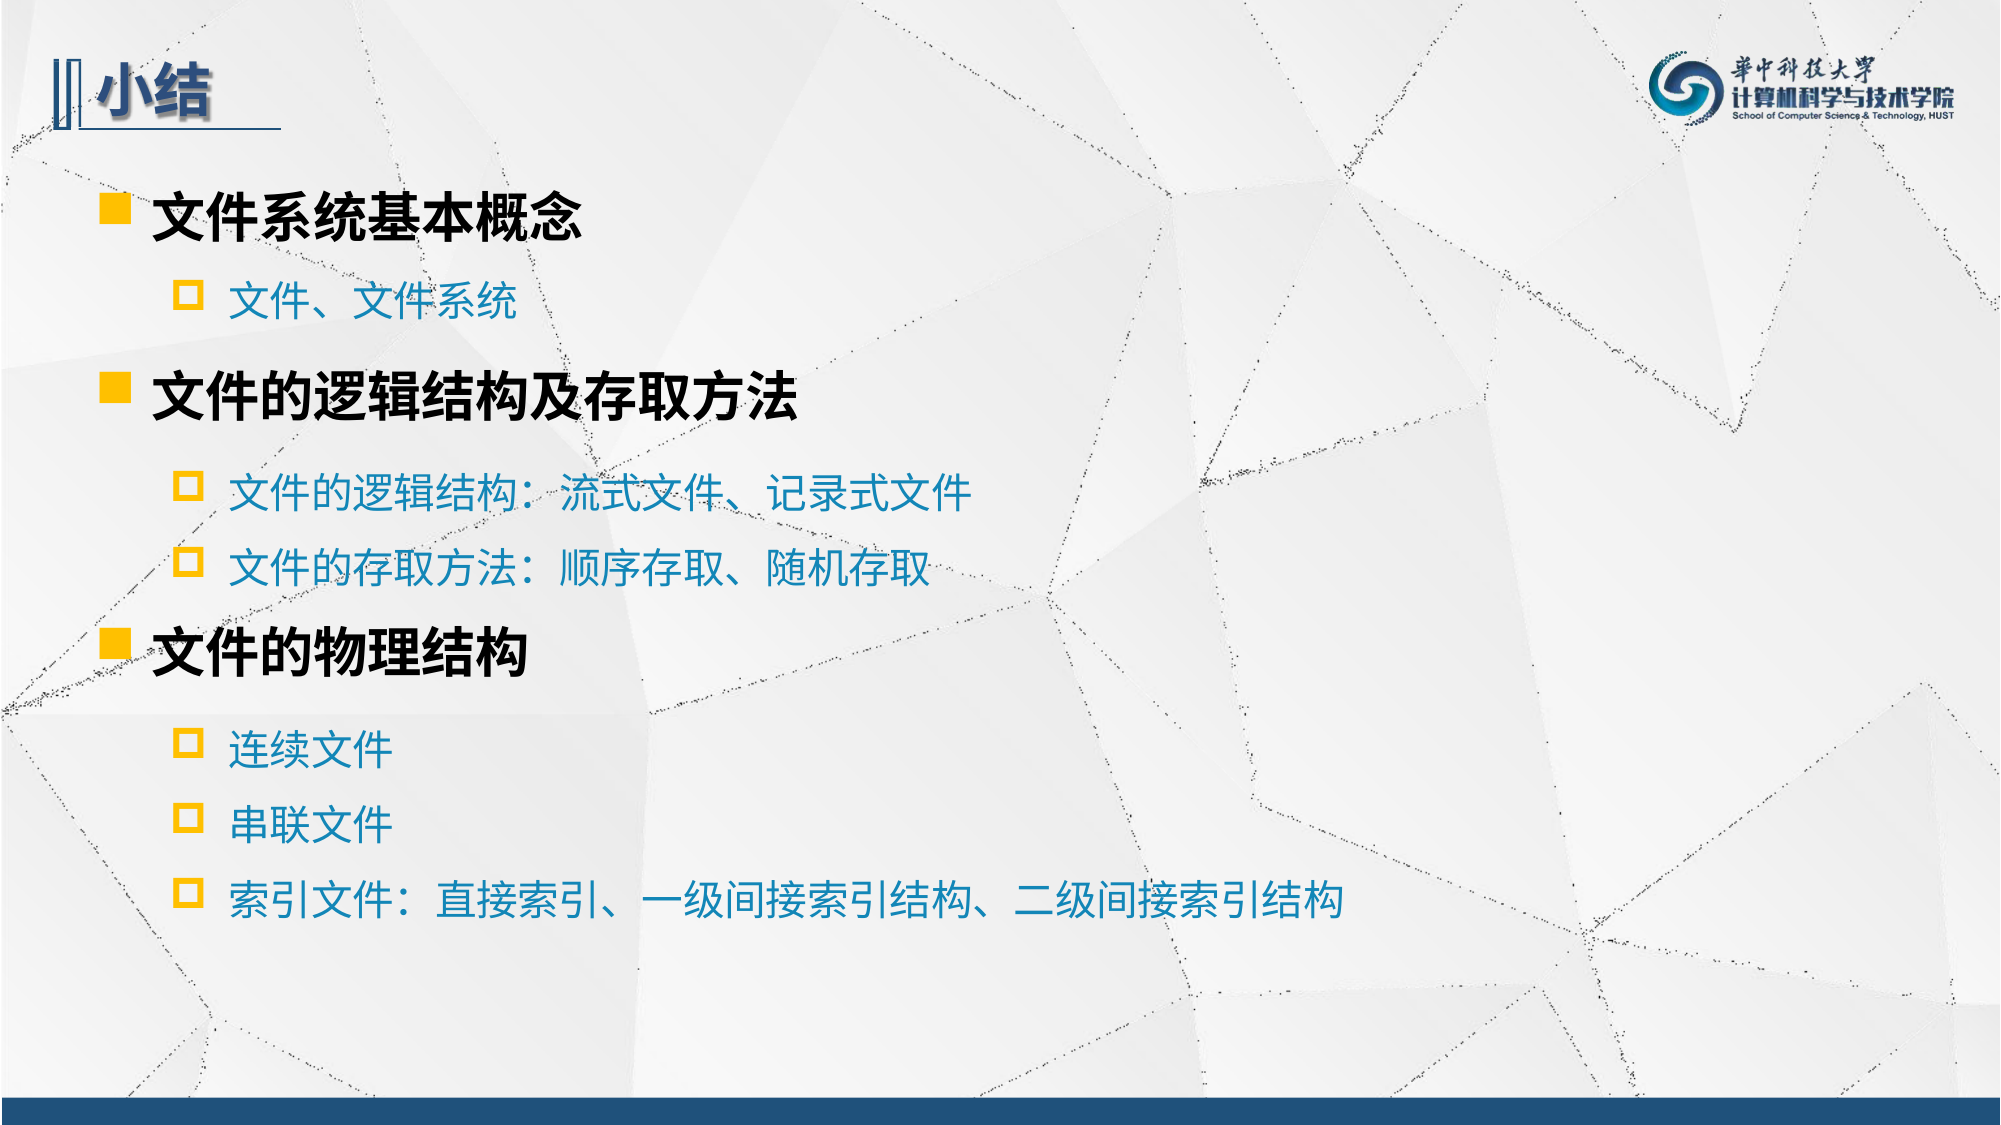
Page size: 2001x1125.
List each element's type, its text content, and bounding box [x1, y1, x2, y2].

text_box 小结 文件系统基本概念 文件、文件系统 文件的逻辑结构及存取方法 文件的逻辑结构：流式文件、记录式文件 文件的存取方法：顺序存取、随机存取 文件的物理结构 连续文件 串联文件 索引文件：直接索引、一级间接索引结构、二级间接索引结构 [92, 50, 1357, 924]
picture [0, 0, 2000, 1125]
